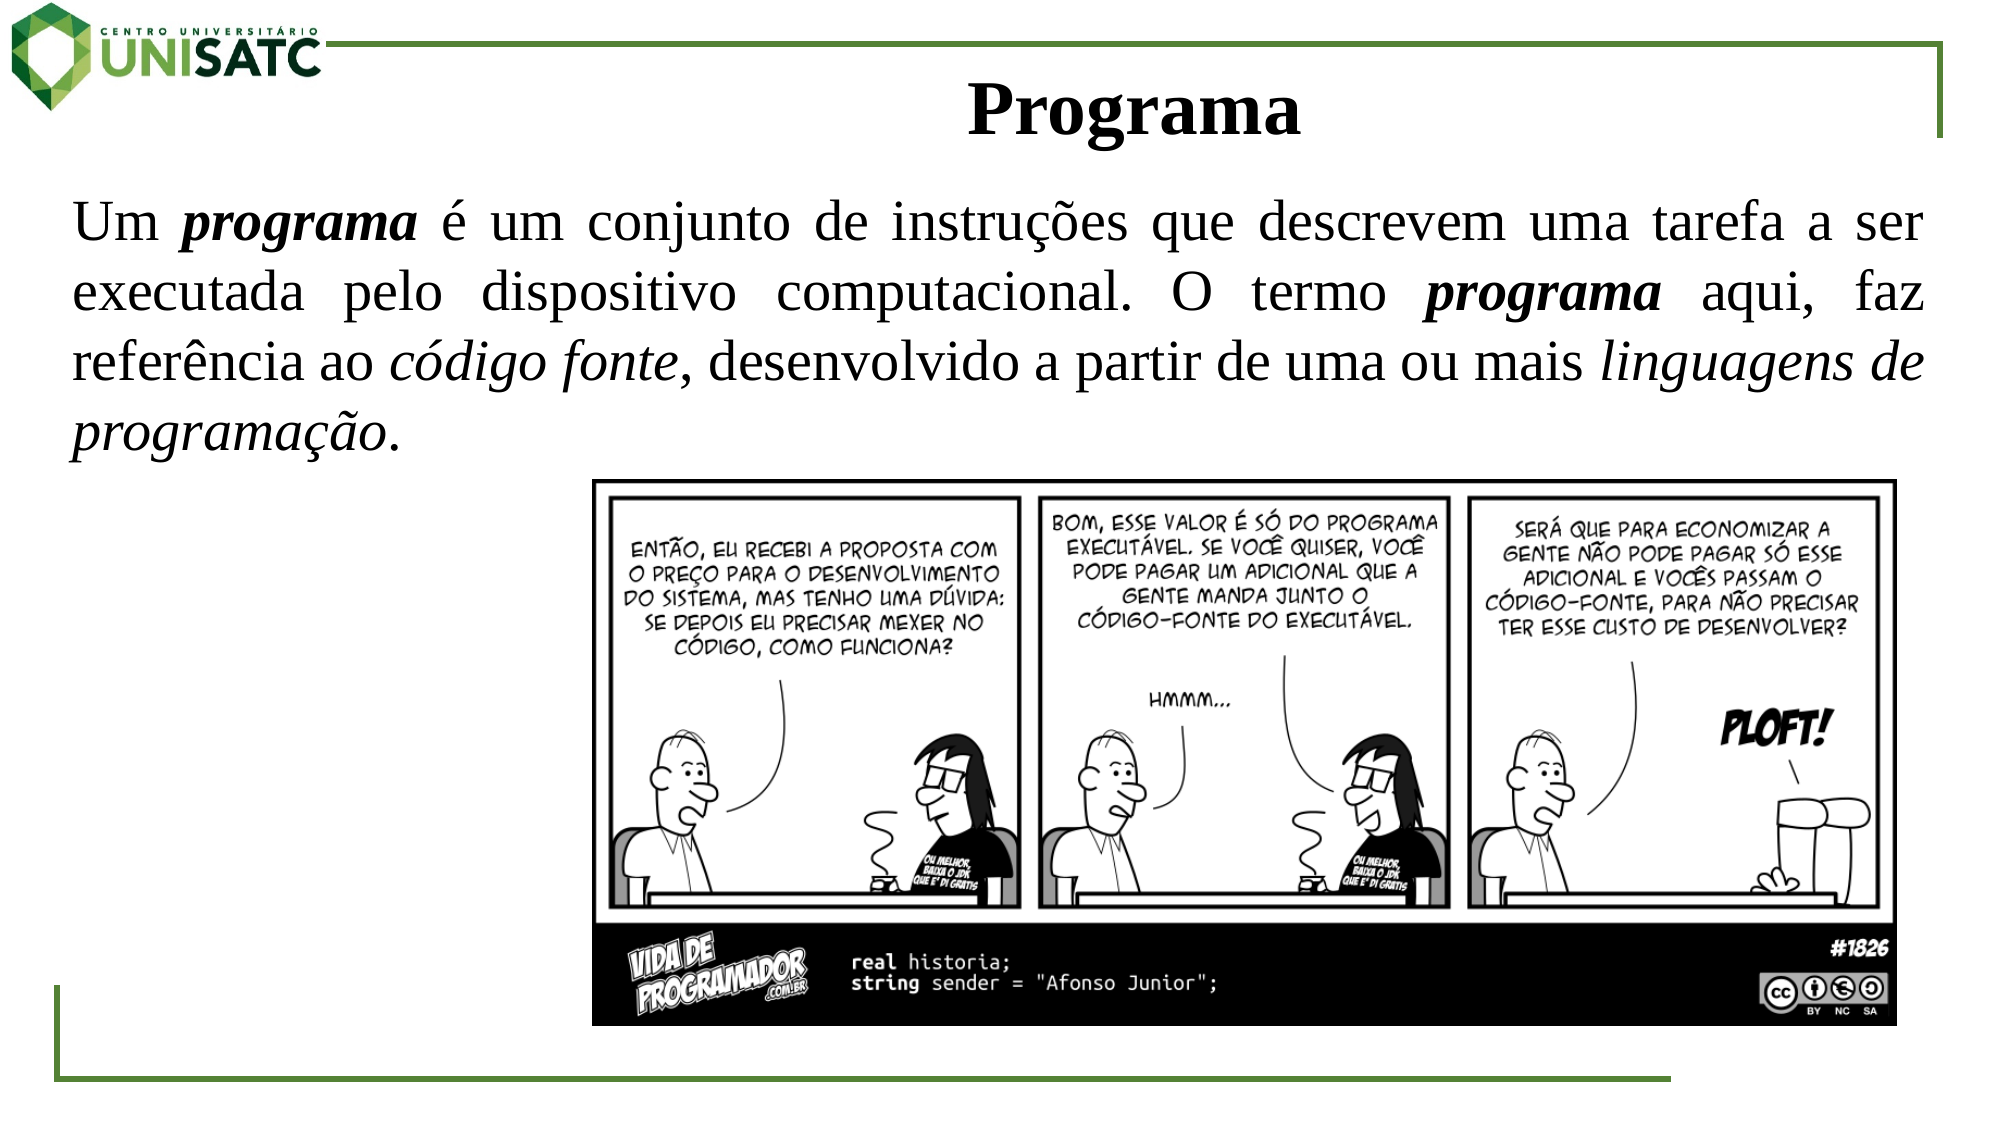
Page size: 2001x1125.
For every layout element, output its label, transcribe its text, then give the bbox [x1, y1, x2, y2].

title Programa [373, 59, 1897, 159]
picture [592, 479, 1897, 1026]
picture [0, 0, 326, 114]
list Um programa é um conjunto de instruções que descrevem uma tarefa a ser executada pelo dispositivo computacional. O termo programa aqui, faz referência ao código fonte, desenvolvido a partir de uma ou mais linguagens de programação. [57, 174, 1941, 1080]
